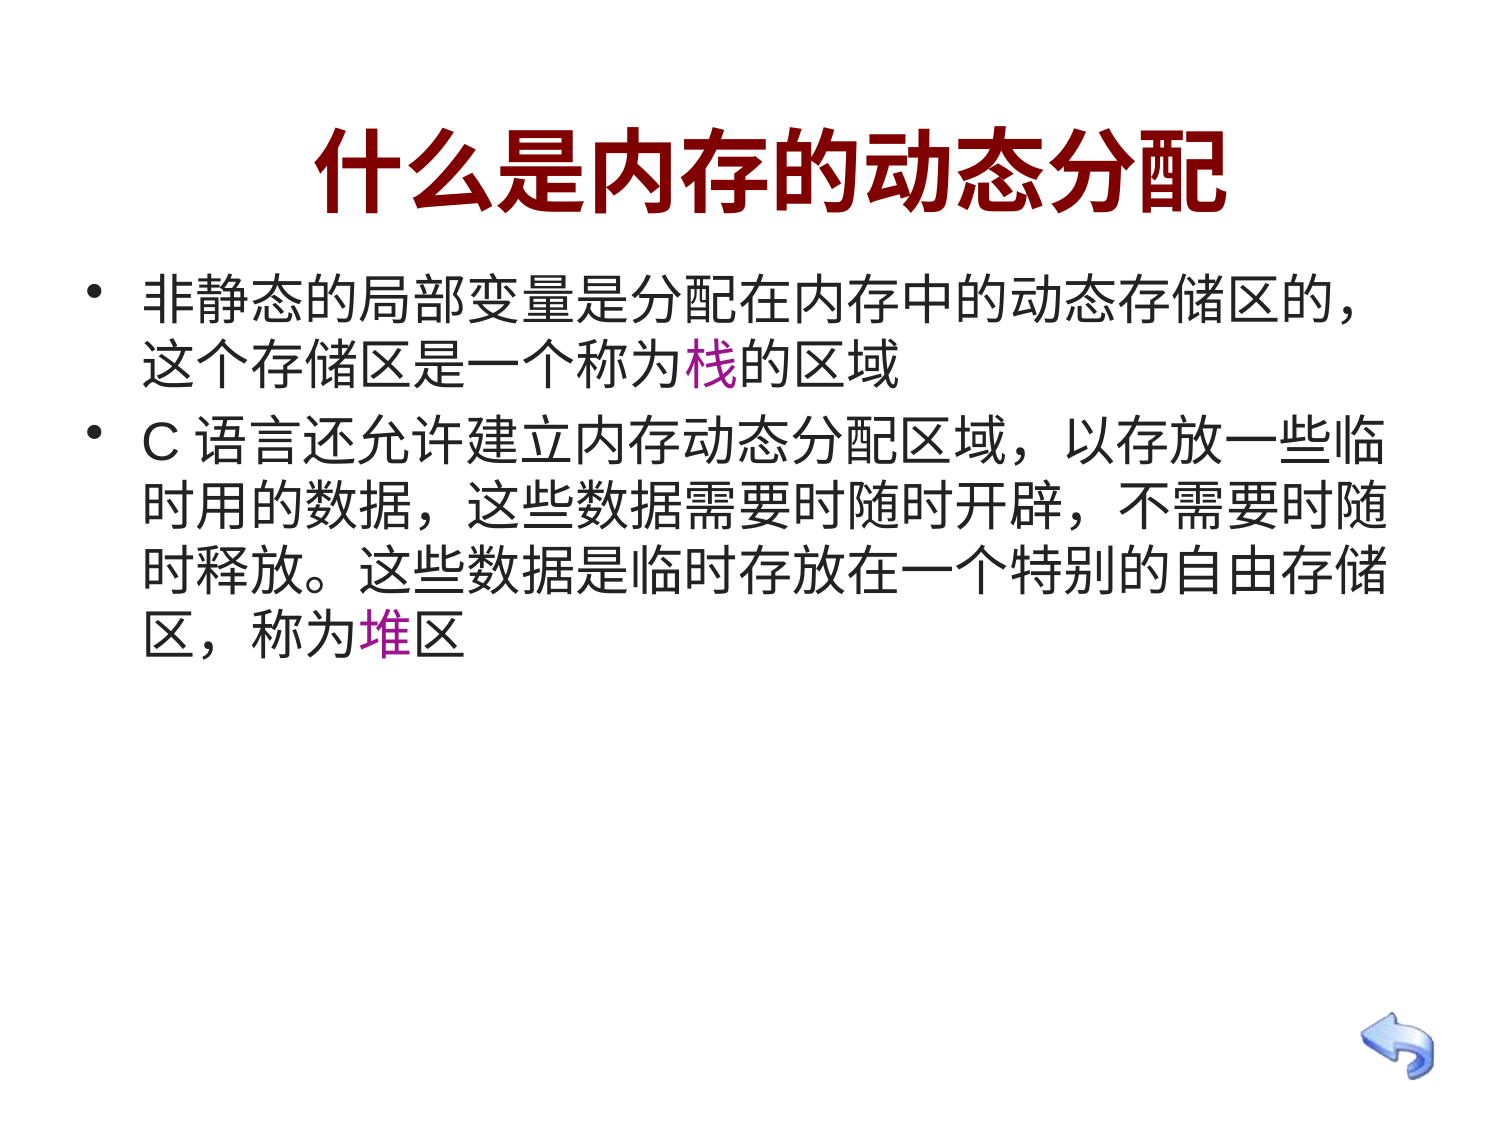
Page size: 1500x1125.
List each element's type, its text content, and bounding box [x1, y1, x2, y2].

list 非静态的局部变量是分配在内存中的动态存储区的，这个存储区是一个称为栈的区域 C语言还允许建立内存动态分配区域，以存放一些临时用的数据，这些数据需要时随时开辟，不需要时随时释放。这些数据是临时存放在一个特别的自由存储区，称为堆区 [70, 257, 1442, 891]
picture [1359, 1007, 1437, 1085]
title 什么是内存的动态分配 [23, 67, 1477, 271]
